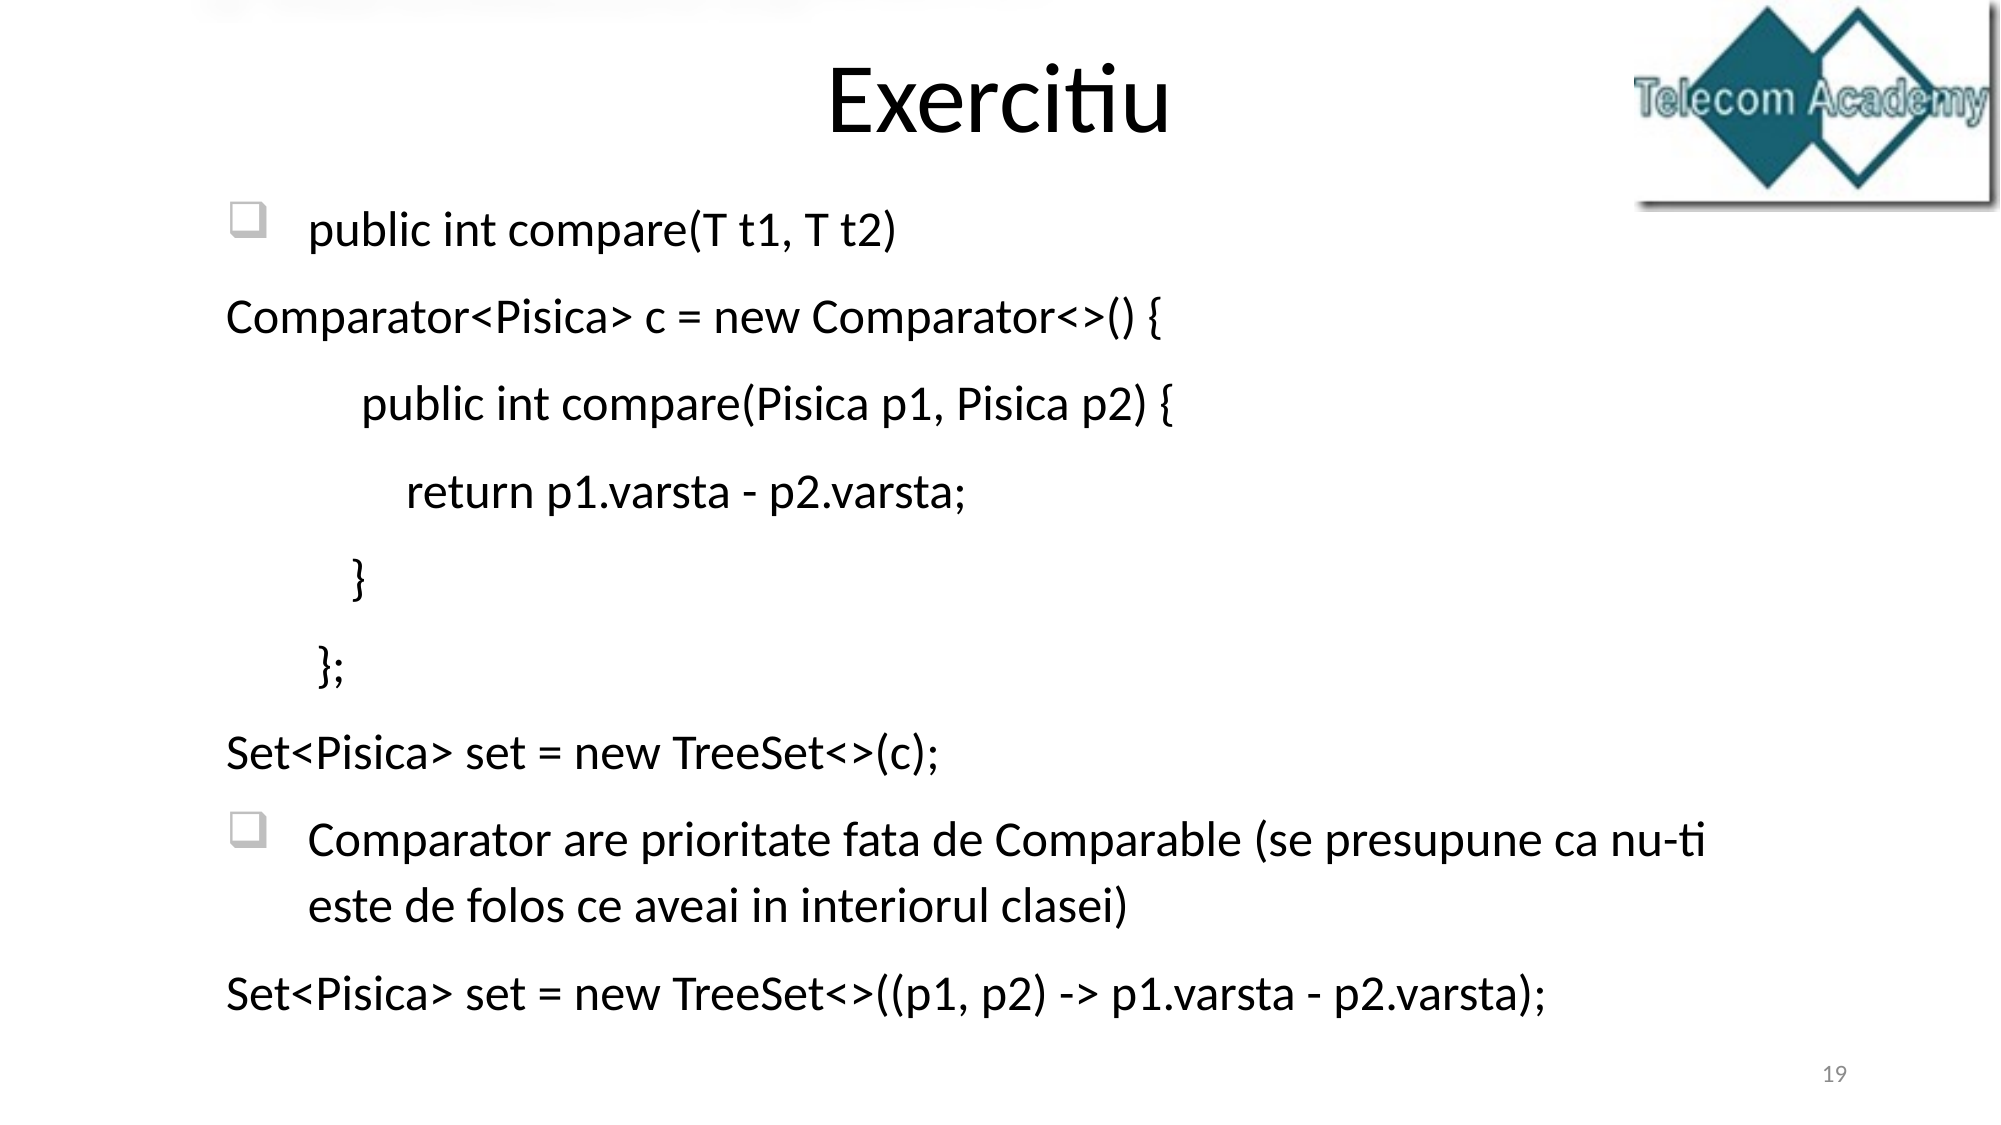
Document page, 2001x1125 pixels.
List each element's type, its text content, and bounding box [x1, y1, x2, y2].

title Exercitiu [324, 31, 1634, 169]
list public int compare(T t1, T t2) Comparator<Pisica> c = new Comparator<>() { public int compare(Pisica p1, Pisica p2) { return p1.varsta - p2.varsta; } }; Set<Pisica> set = new TreeSet<>(c); Comparator are prioritate fata de Comparable (se presupune ca nu-ti este de folos ce aveai in interiorul clasei) Set<Pisica> set = new TreeSet<>((p1, p2) -> p1.varsta - p2.varsta); [211, 182, 1789, 1038]
picture [1634, 0, 2000, 212]
slide_number 19 [1412, 1042, 1863, 1103]
